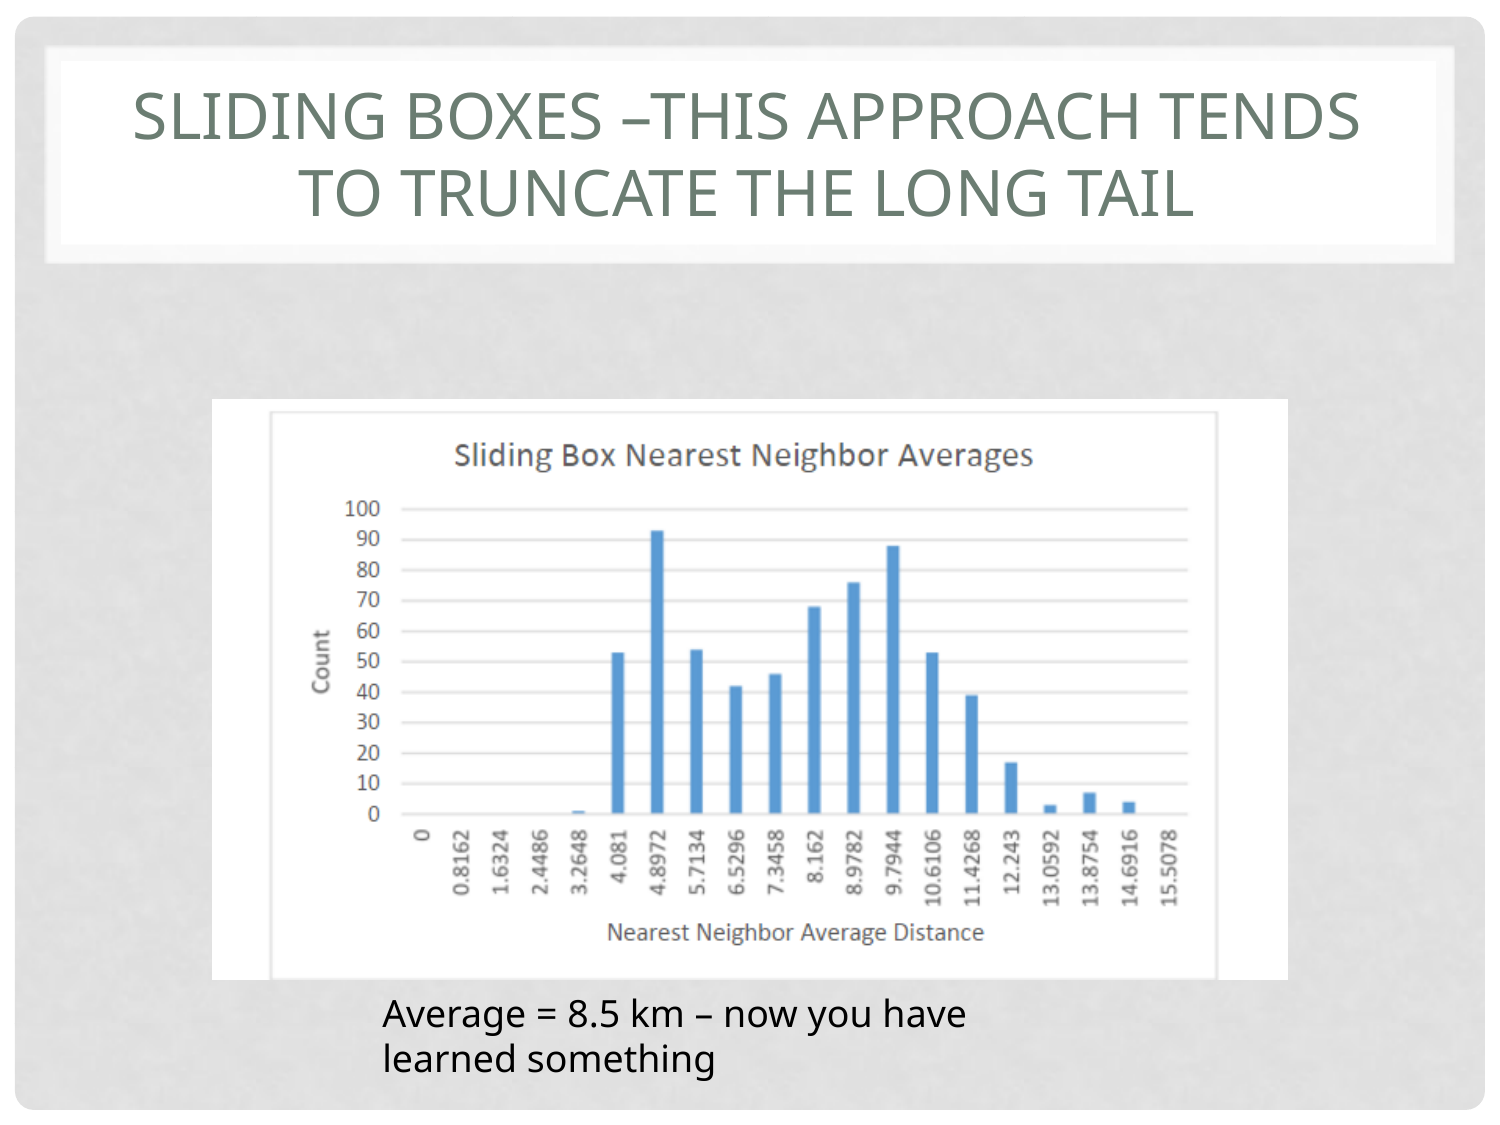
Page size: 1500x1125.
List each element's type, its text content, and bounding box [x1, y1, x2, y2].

text_box Average = 8.5 km – now you have learned something [367, 982, 993, 1088]
title Sliding Boxes –this approach tends to truncate the long tail [69, 66, 1425, 238]
picture [212, 399, 1288, 980]
